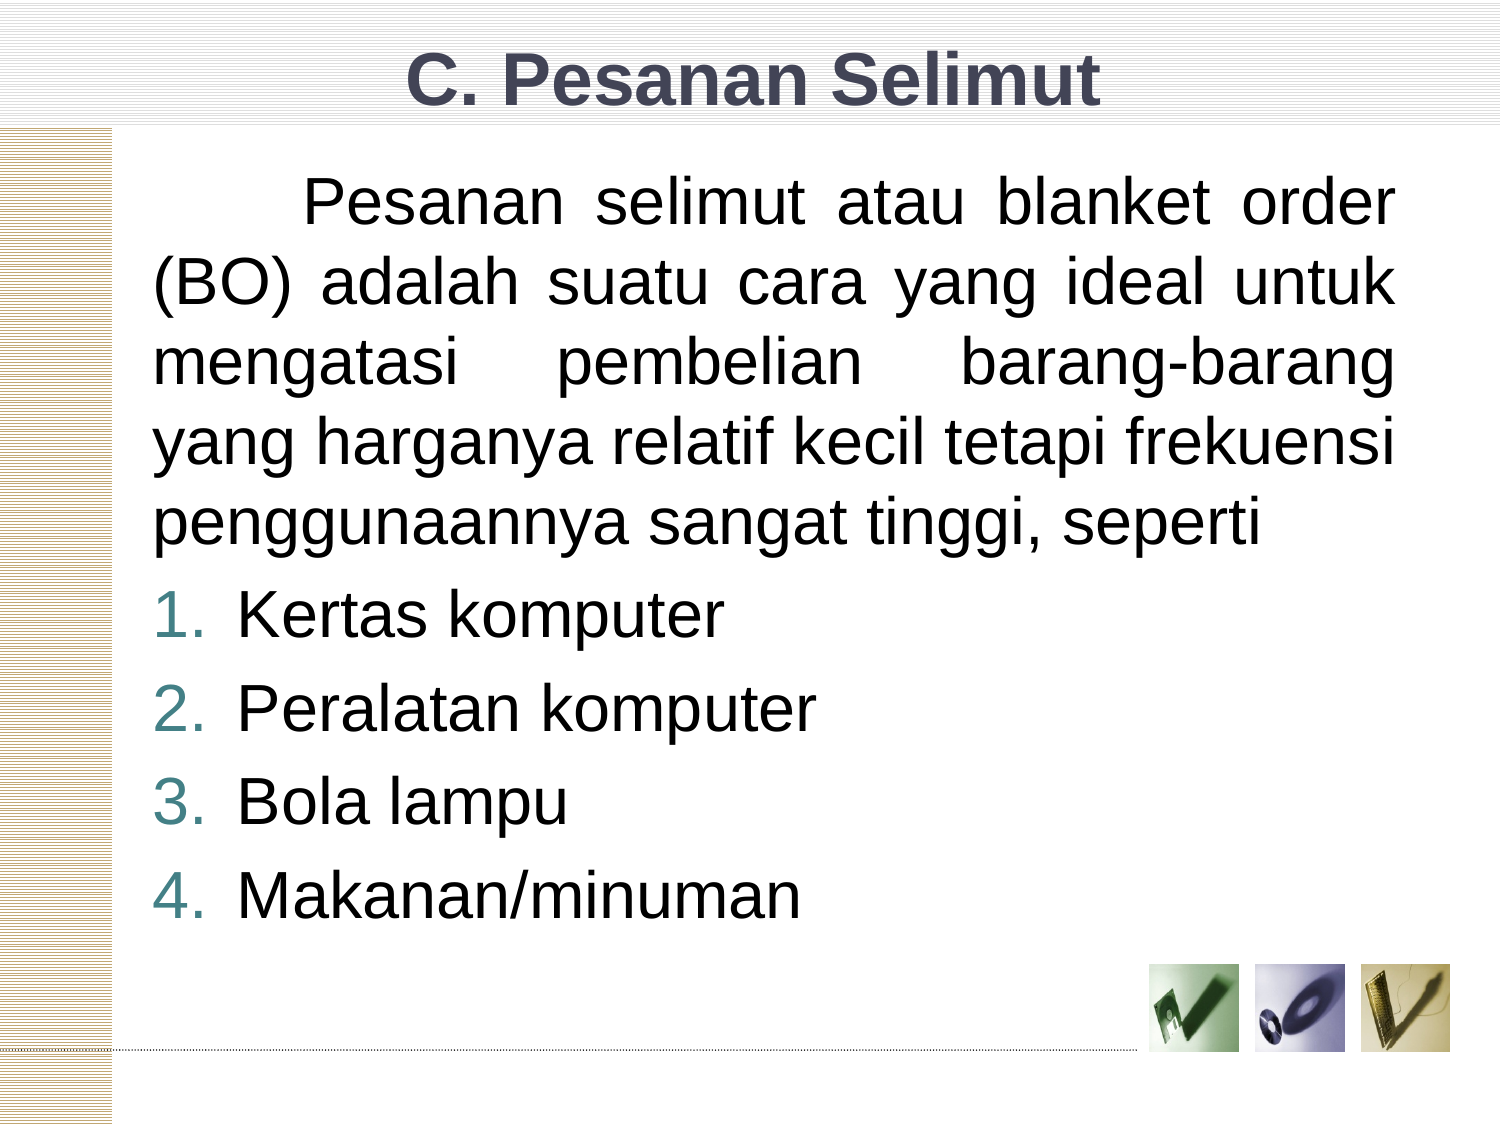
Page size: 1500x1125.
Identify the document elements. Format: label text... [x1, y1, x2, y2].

title C. Pesanan Selimut [74, 37, 1433, 114]
picture [1149, 1013, 1239, 1052]
list Pesanan selimut atau blanket order (BO) adalah suatu cara yang ideal untuk mengatasi pembelian barang-barang yang harganya relatif kecil tetapi frekuensi penggunaannya sangat tinggi, seperti Kertas komputer Peralatan komputer Bola lampu Makanan/minuman [137, 149, 1413, 1013]
picture [1361, 964, 1450, 1052]
picture [1255, 1013, 1345, 1052]
